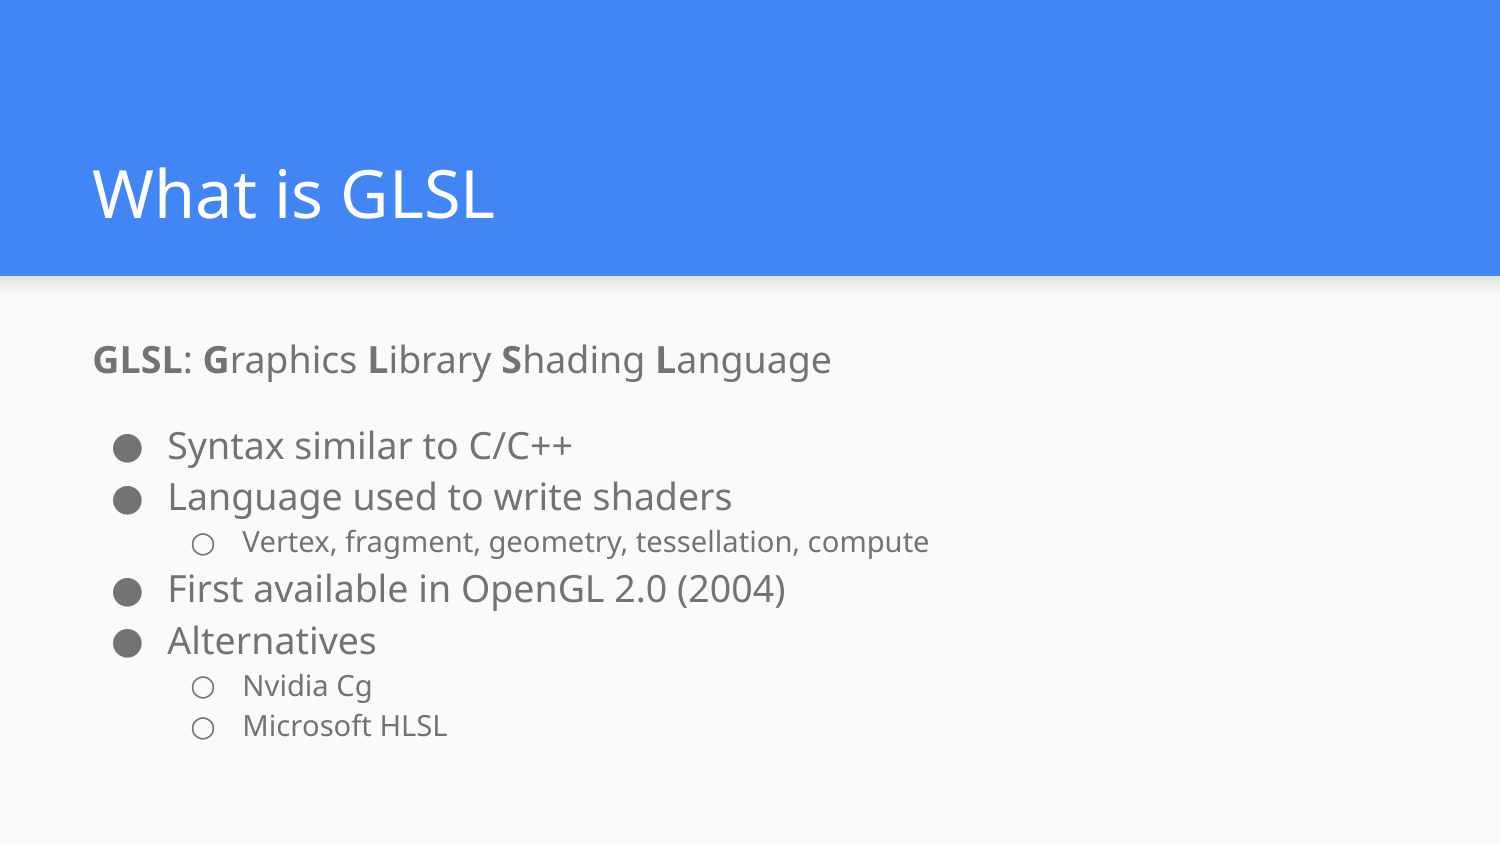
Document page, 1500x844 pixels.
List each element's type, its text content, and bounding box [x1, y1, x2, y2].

title What is GLSL [77, 121, 1427, 248]
list GLSL: Graphics Library Shading Language Syntax similar to C/C++ Language used to write shaders Vertex, fragment, geometry, tessellation, compute First available in OpenGL 2.0 (2004) Alternatives Nvidia Cg Microsoft HLSL [77, 314, 1427, 760]
